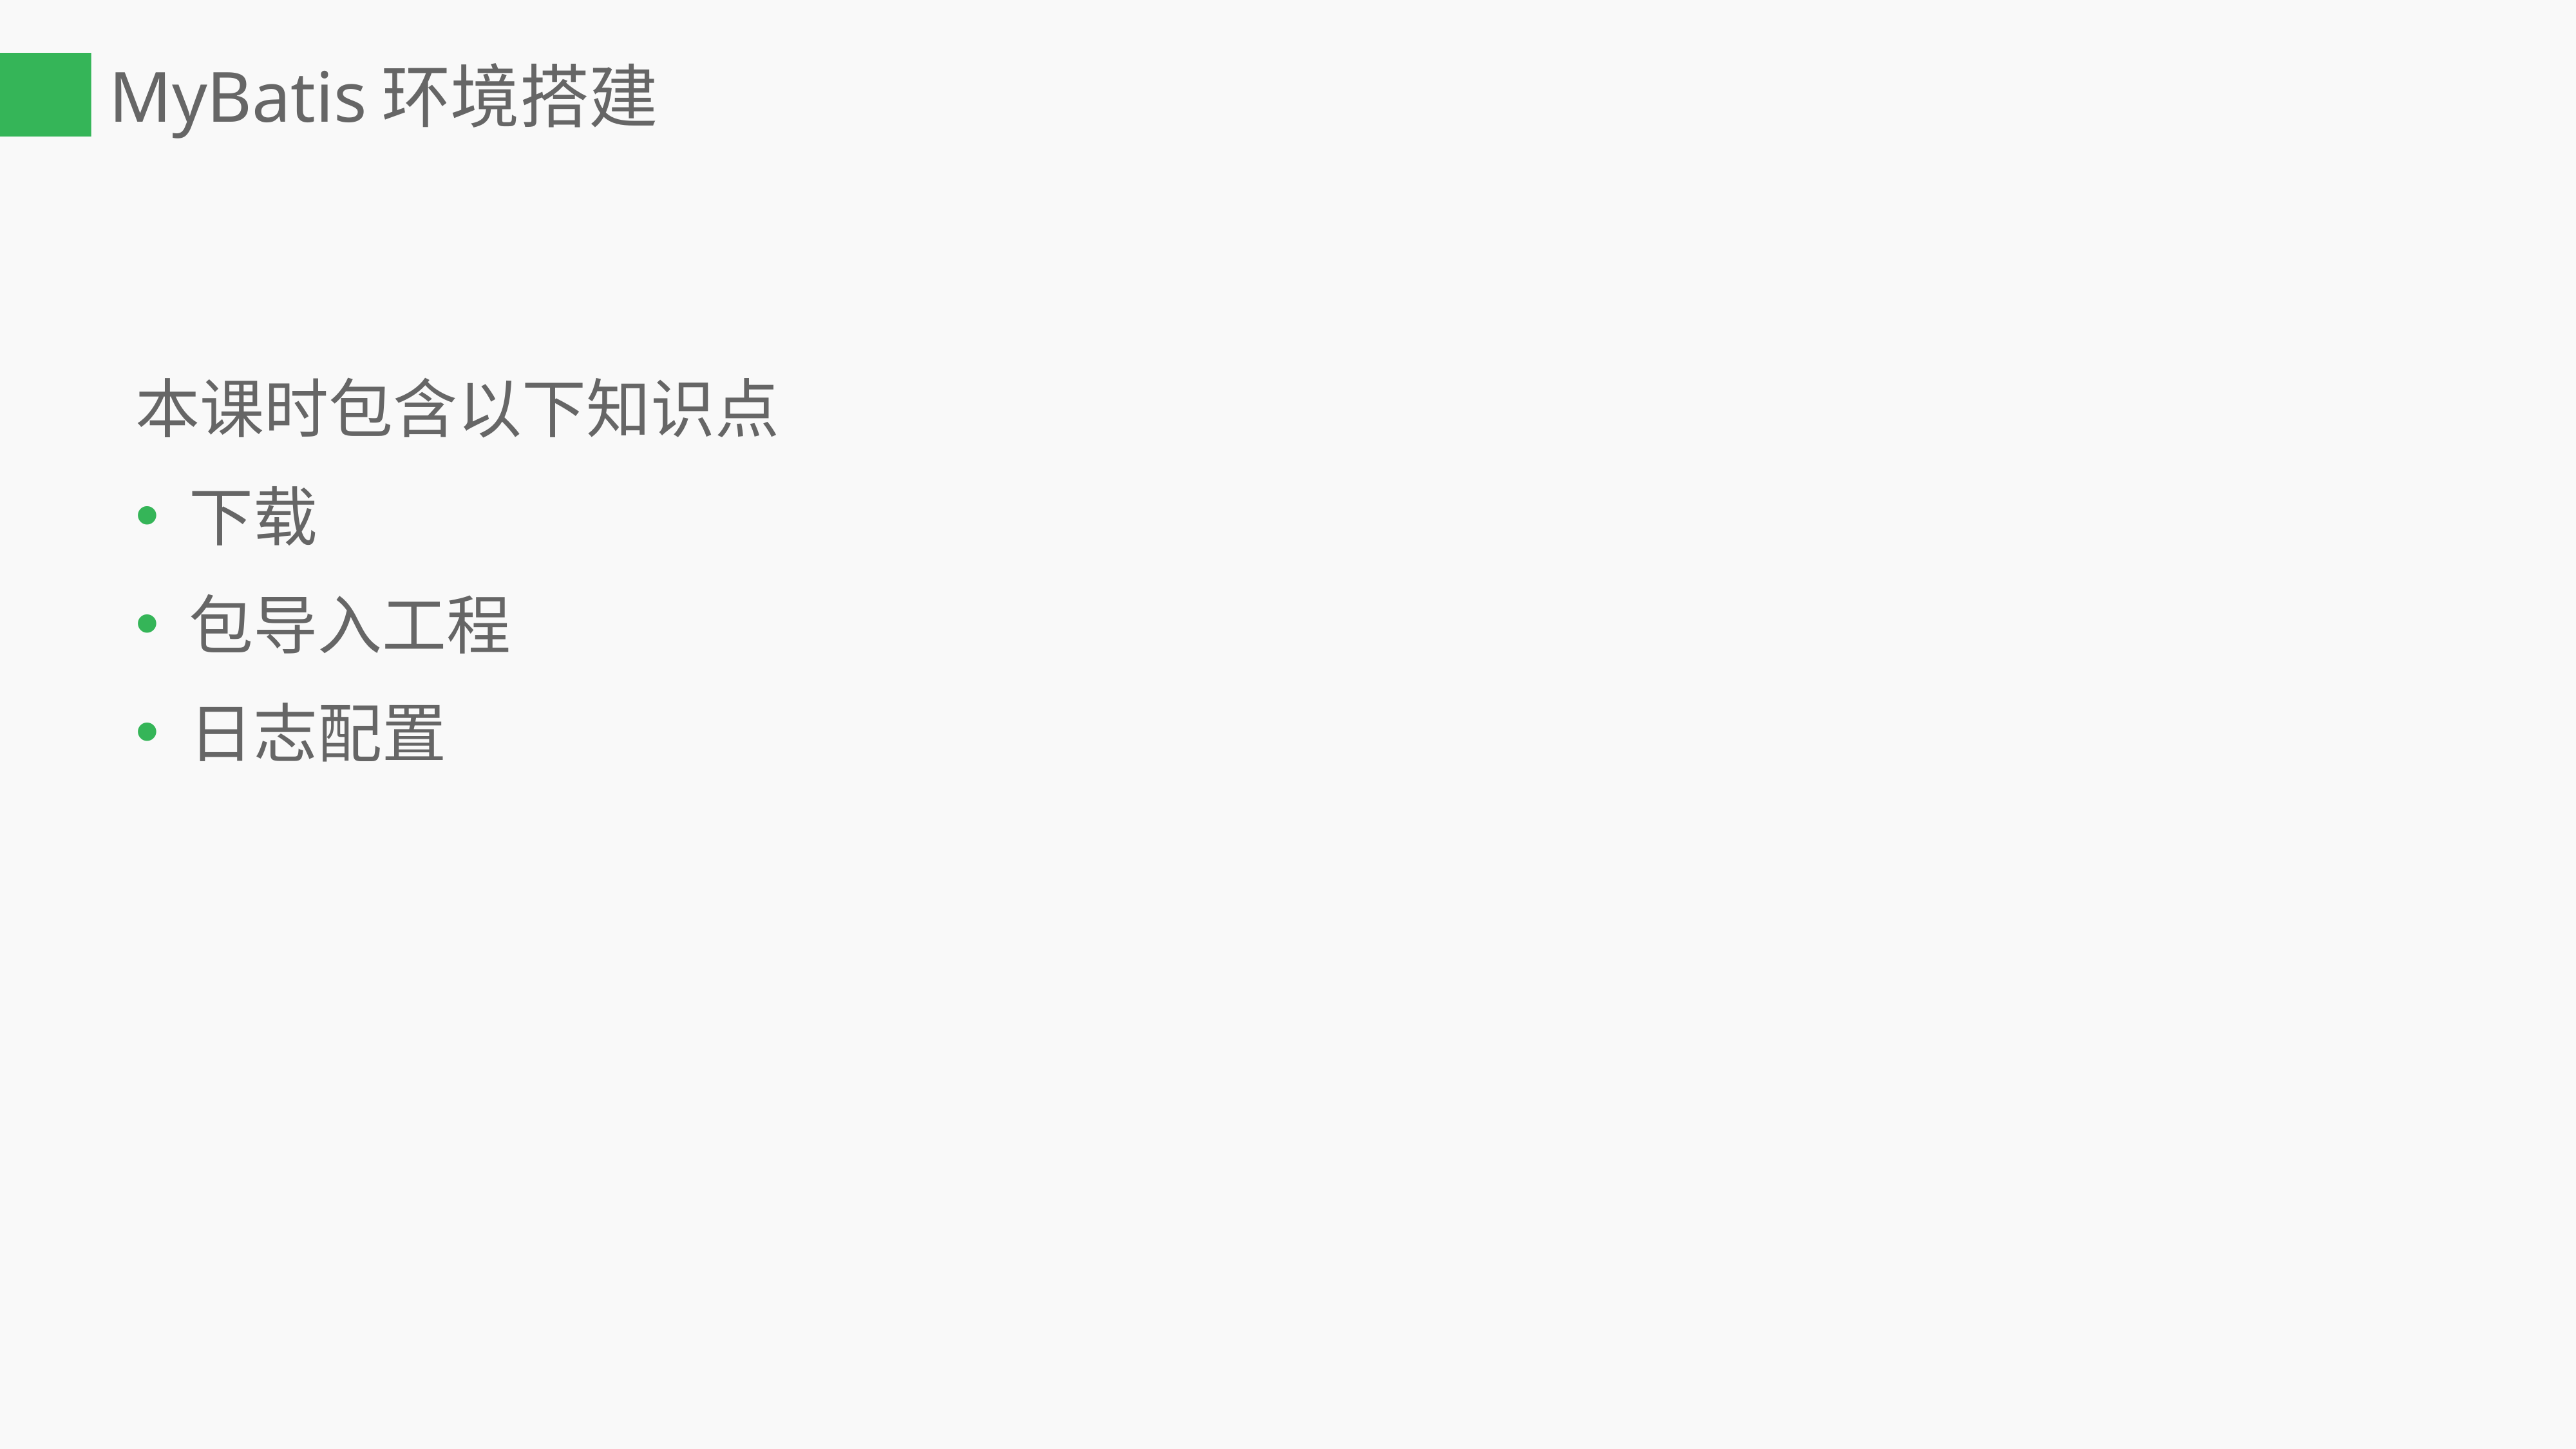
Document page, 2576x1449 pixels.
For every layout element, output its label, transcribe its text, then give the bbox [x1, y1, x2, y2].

subtitle 本课时包含以下知识点 下载 包导入工程 日志配置 [115, 337, 2461, 1424]
title MyBatis环境搭建 [108, 52, 2540, 137]
picture [0, 53, 91, 137]
